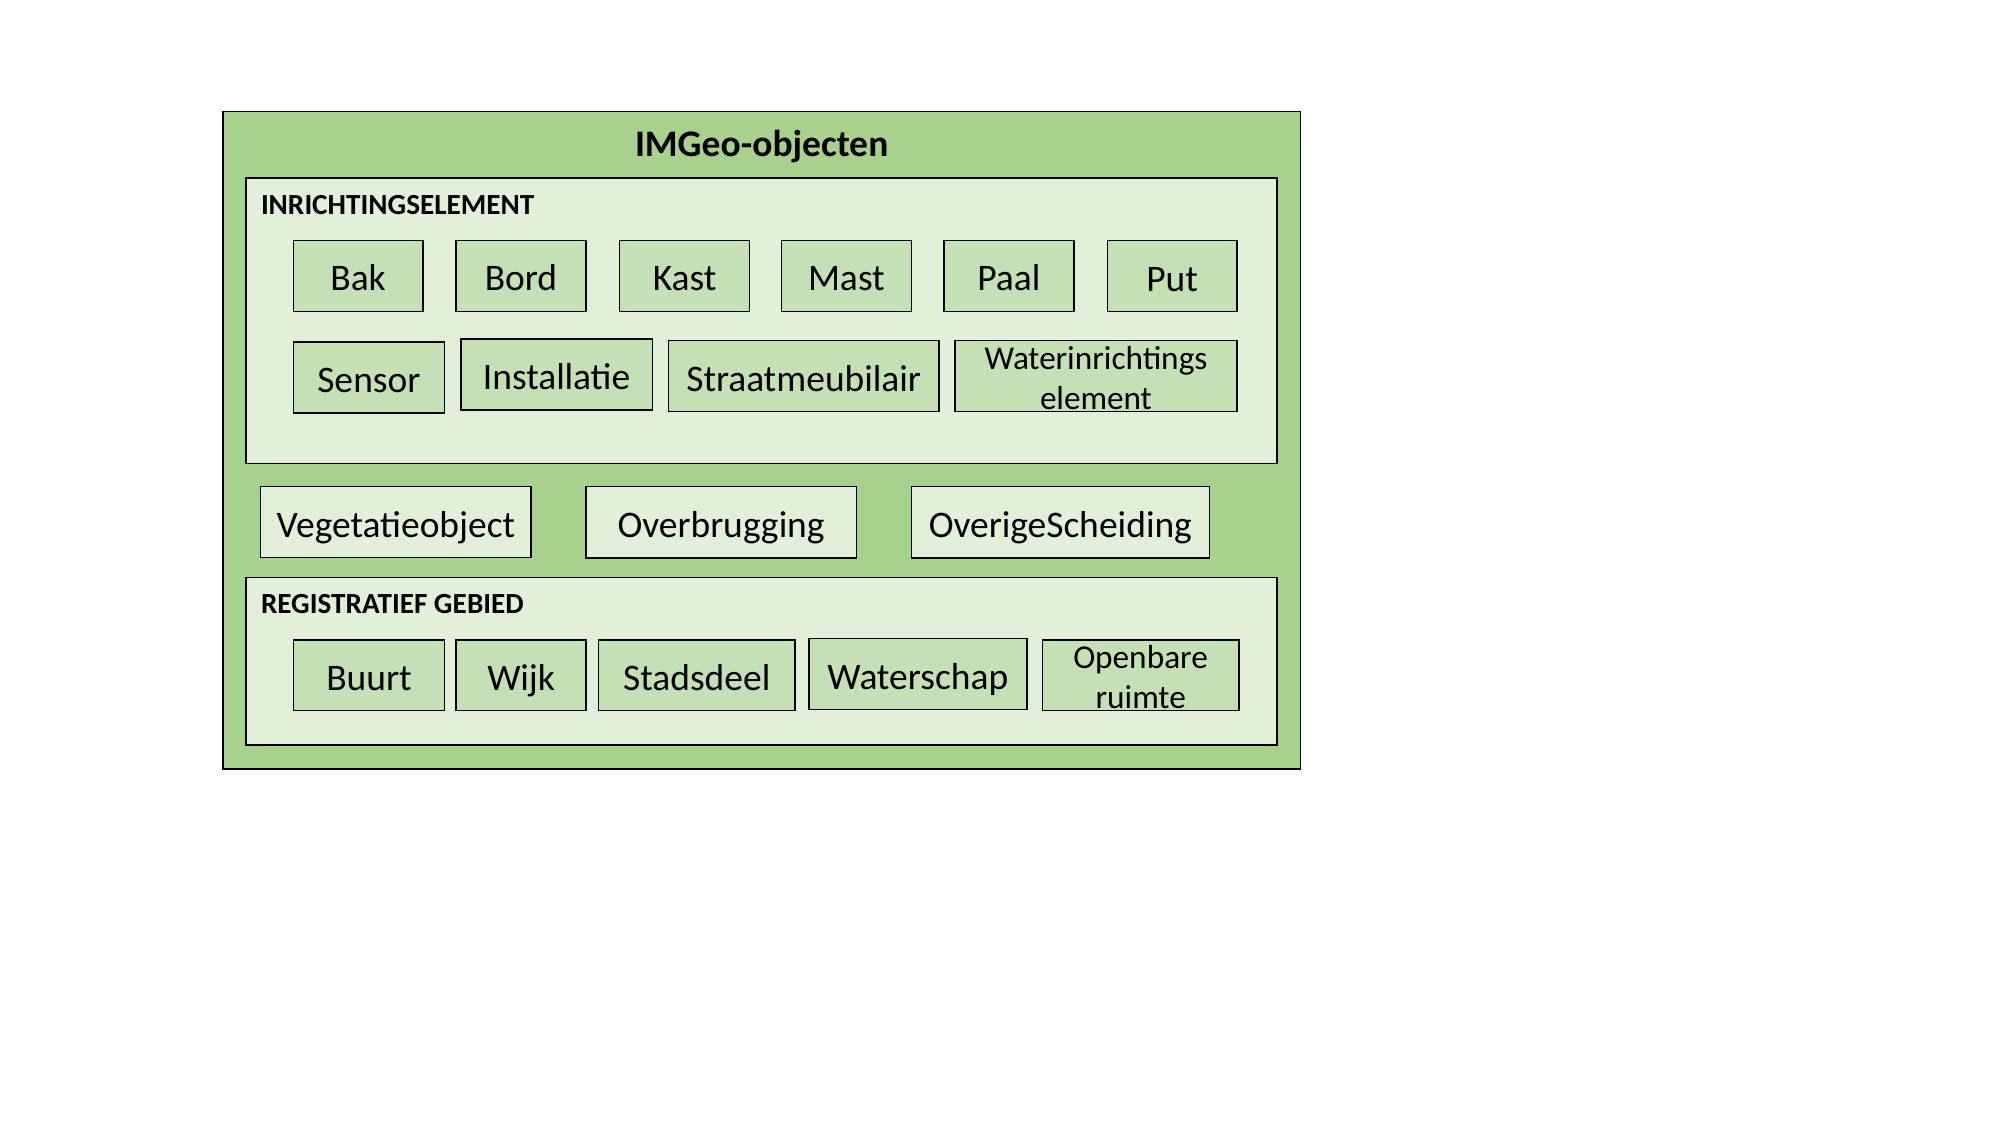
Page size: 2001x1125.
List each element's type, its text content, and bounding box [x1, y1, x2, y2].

text_box Mast [781, 239, 912, 312]
text_box Installatie [460, 338, 654, 411]
text_box Paal [943, 239, 1075, 312]
text_box INRICHTINGSELEMENT [245, 177, 1278, 465]
text_box Bak [292, 239, 424, 312]
text_box Straatmeubilair [668, 339, 940, 412]
text_box Stadsdeel [597, 639, 796, 712]
text_box Wijk [455, 639, 587, 712]
text_box Sensor [292, 341, 446, 414]
text_box Waterinrichtings element [954, 339, 1238, 412]
text_box Openbare ruimte [1041, 639, 1240, 712]
text_box Put [1106, 239, 1238, 313]
text_box Overbrugging [585, 486, 858, 559]
text_box IMGeo-objecten [222, 110, 1301, 770]
text_box Kast [619, 239, 751, 312]
text_box Waterschap [808, 638, 1028, 711]
text_box REGISTRATIEF GEBIED [245, 576, 1278, 746]
text_box Vegetatieobject [260, 485, 532, 559]
text_box Bord [455, 239, 587, 312]
text_box Buurt [292, 639, 446, 712]
text_box OverigeScheiding [910, 486, 1211, 559]
